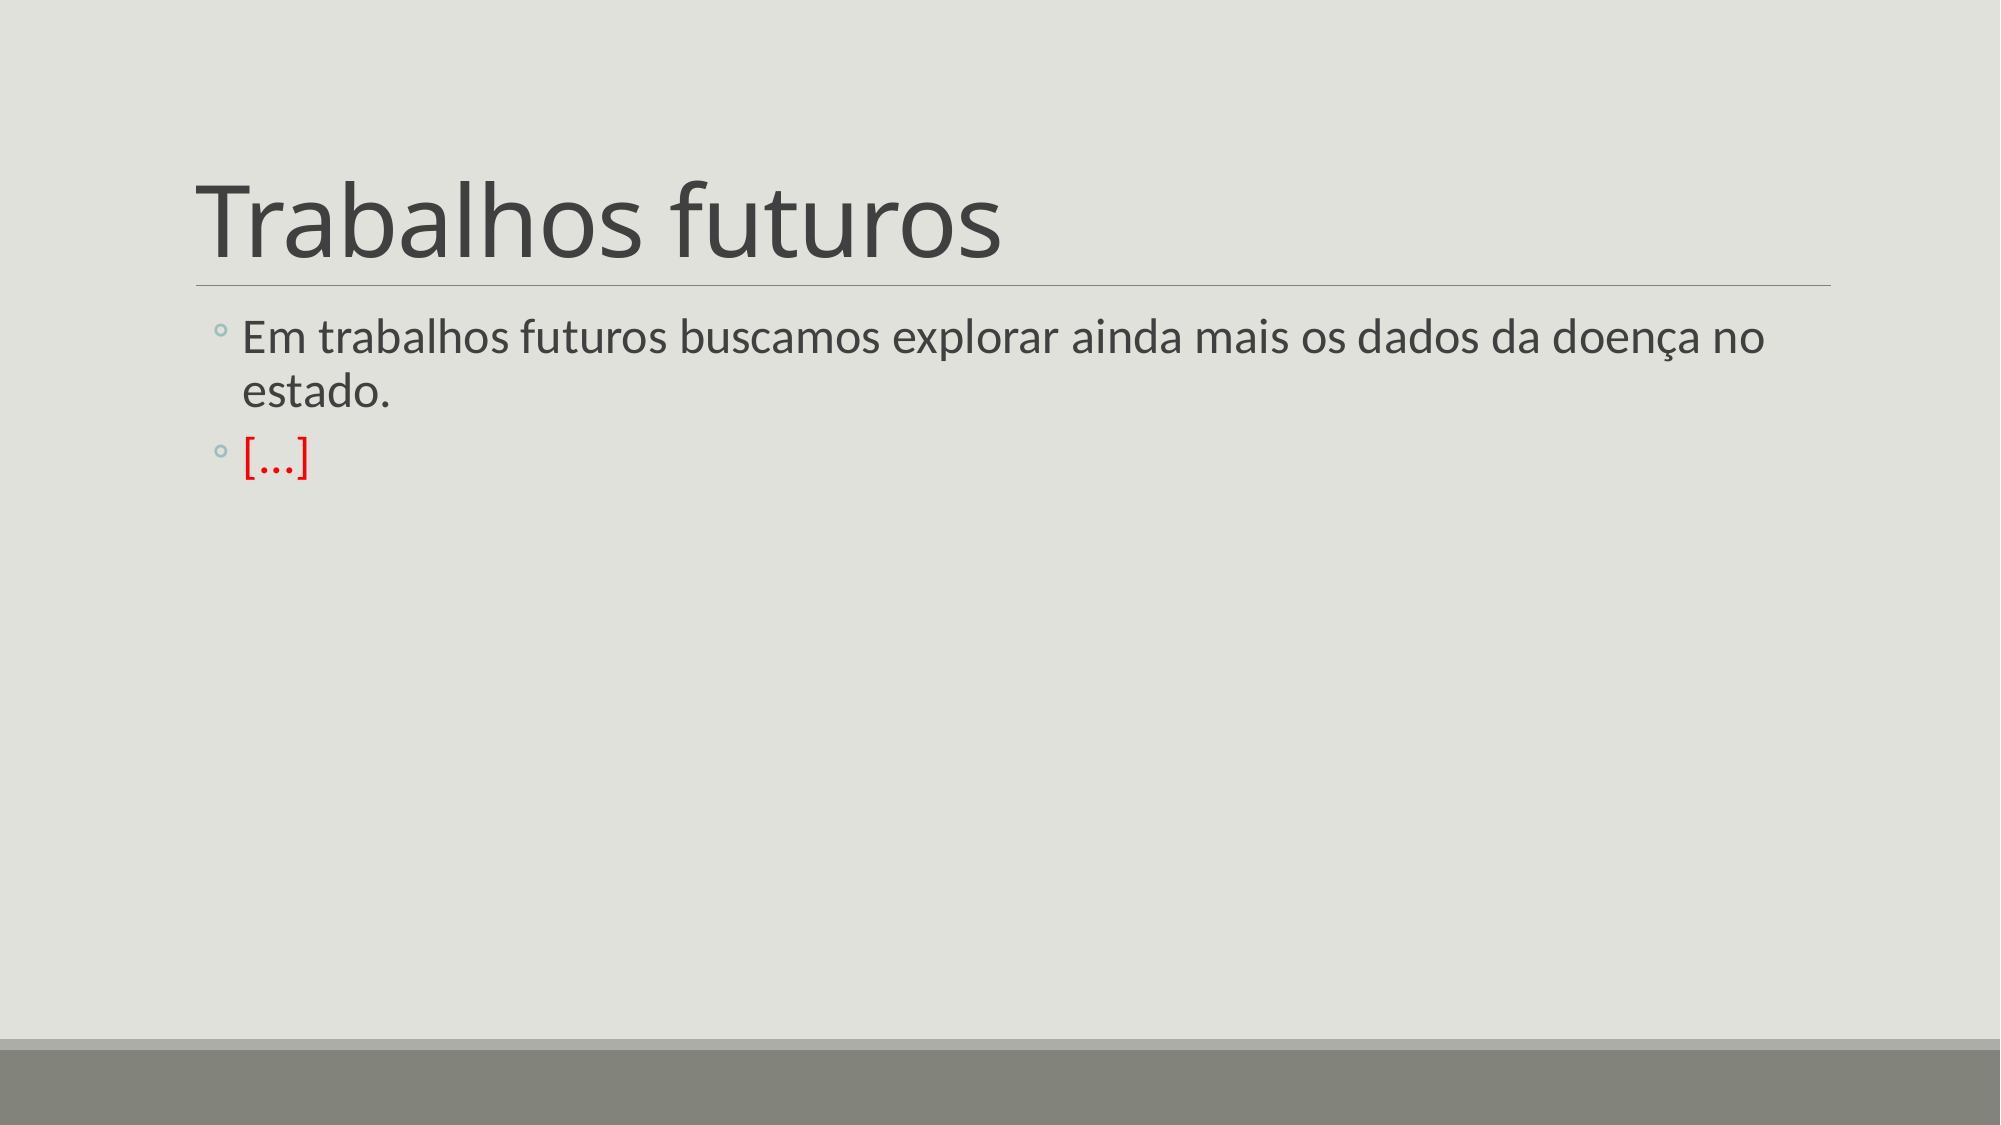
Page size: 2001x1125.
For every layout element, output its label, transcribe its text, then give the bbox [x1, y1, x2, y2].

list Em trabalhos futuros buscamos explorar ainda mais os dados da doença no estado. [...] [180, 302, 1830, 963]
title Trabalhos futuros [180, 47, 1830, 285]
